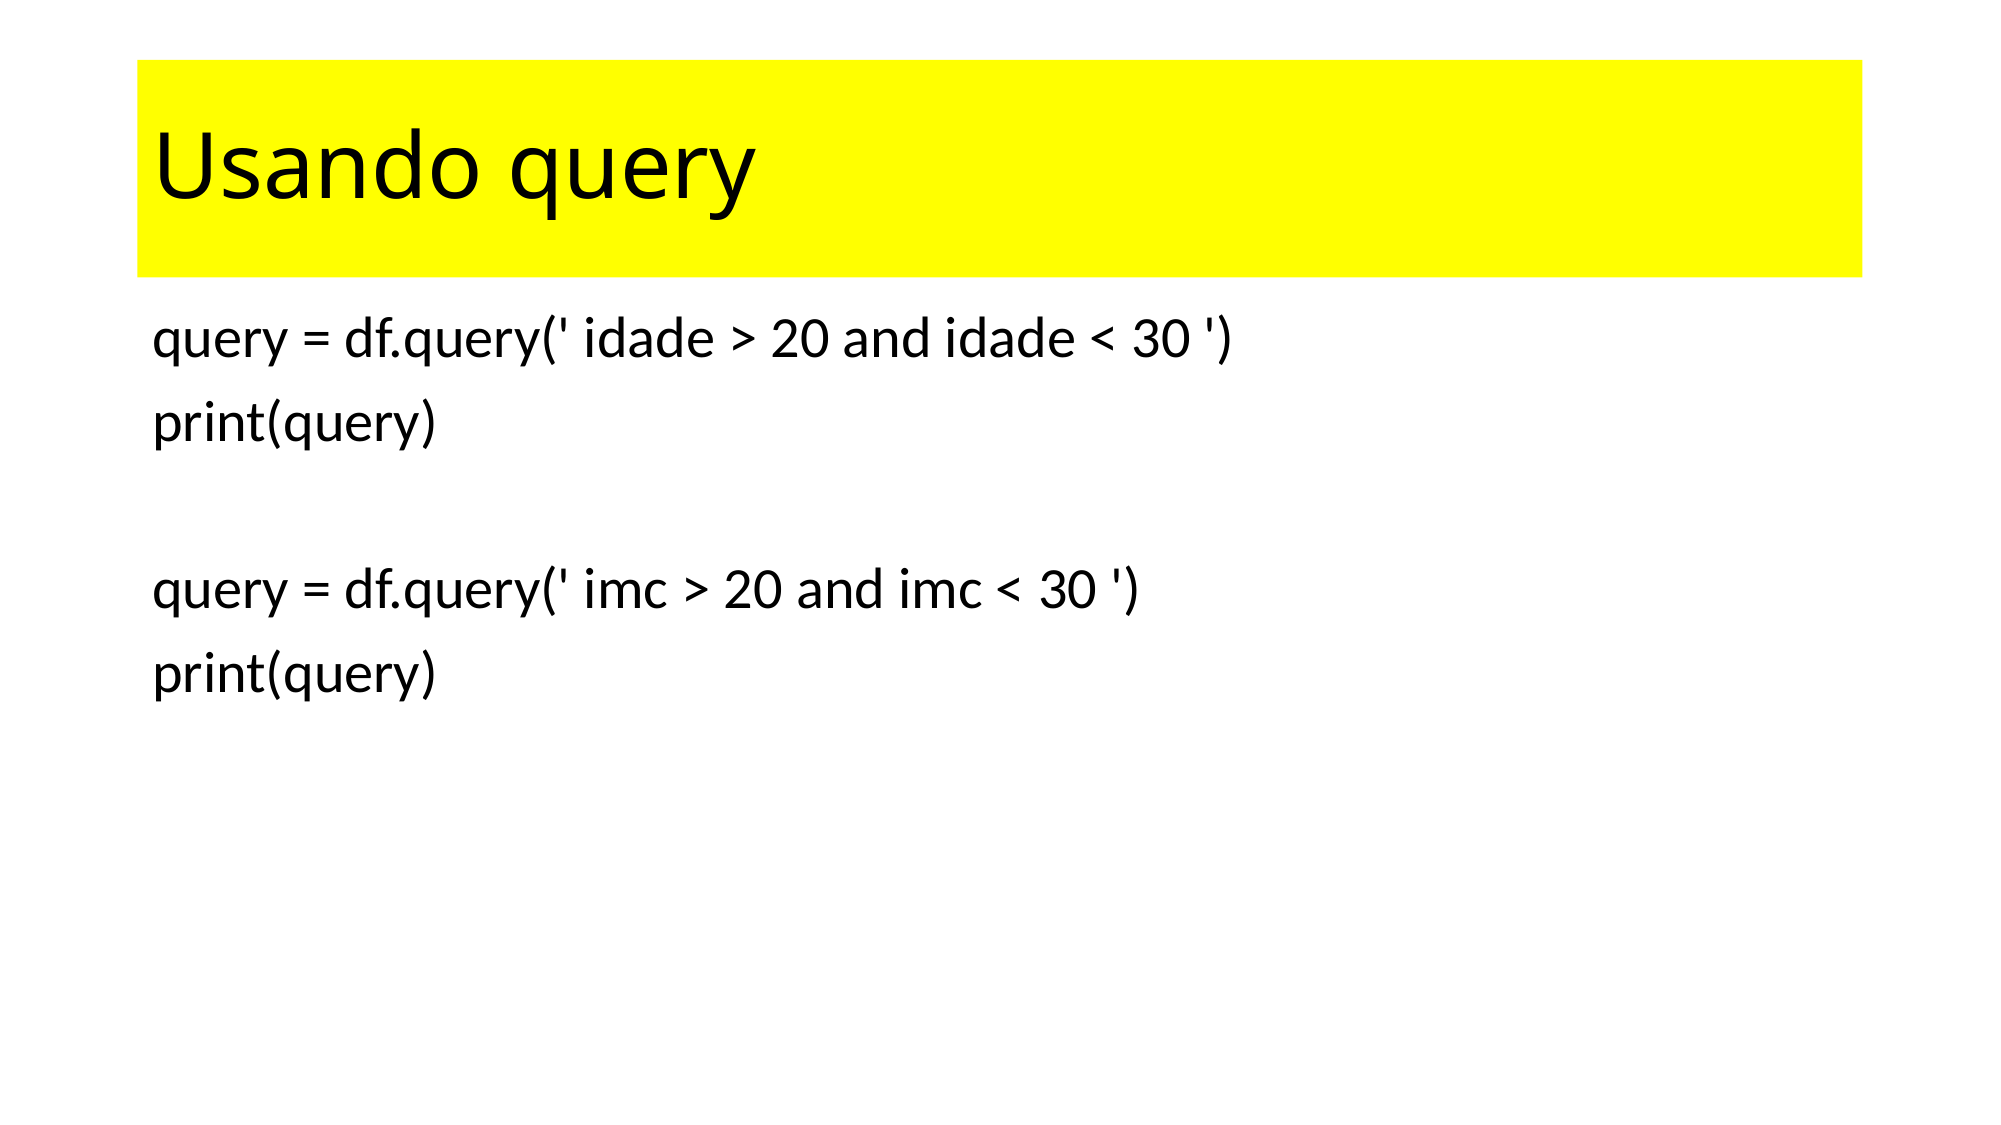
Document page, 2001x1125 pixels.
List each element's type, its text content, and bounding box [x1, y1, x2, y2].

list query = df.query(' idade > 20 and idade < 30 ') print(query) query = df.query(' imc > 20 and imc < 30 ') print(query) [137, 299, 1863, 1014]
title Usando query [137, 59, 1863, 278]
